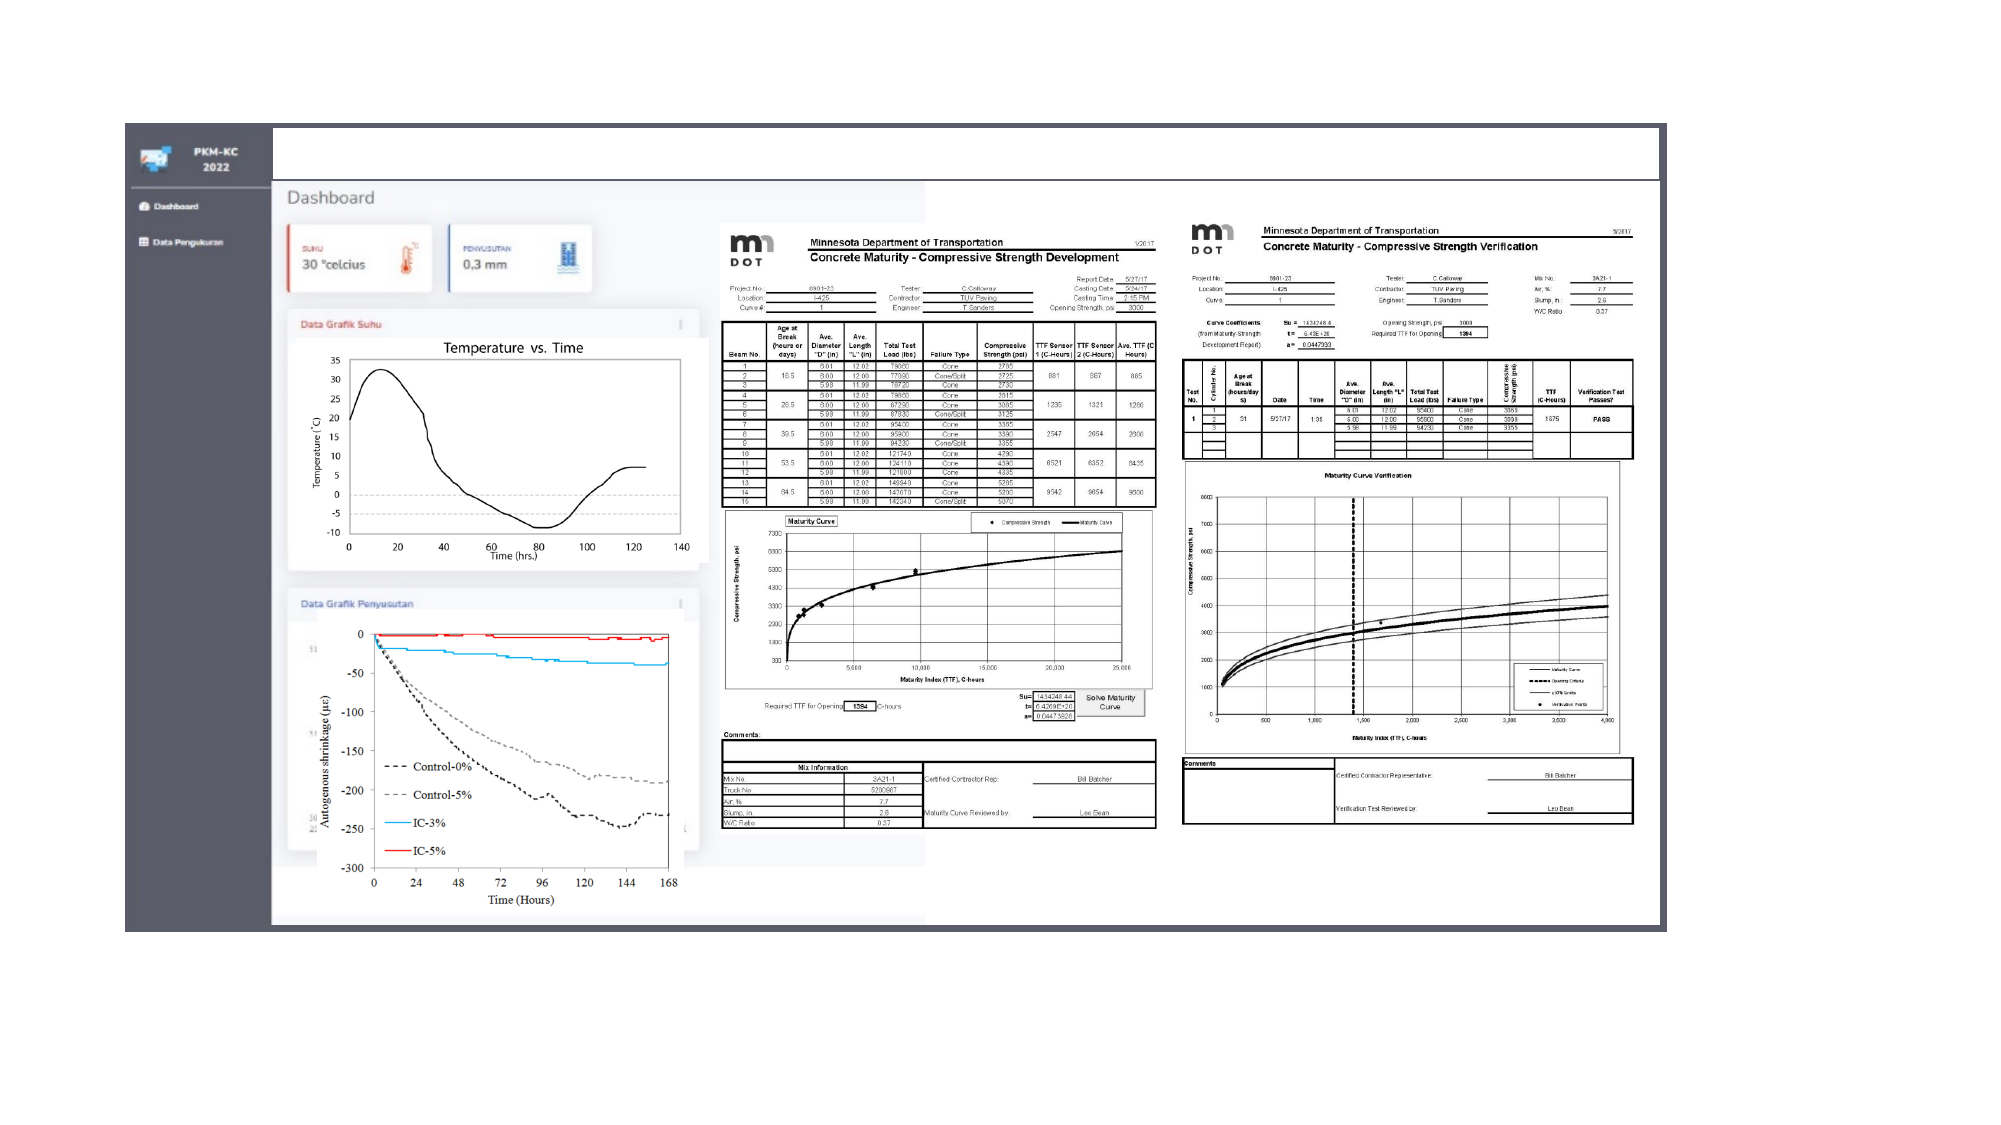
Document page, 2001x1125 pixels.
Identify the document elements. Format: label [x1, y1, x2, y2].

text_box [925, 126, 1661, 181]
picture [127, 125, 1159, 929]
picture [1165, 223, 1651, 835]
text_box [127, 125, 1665, 930]
